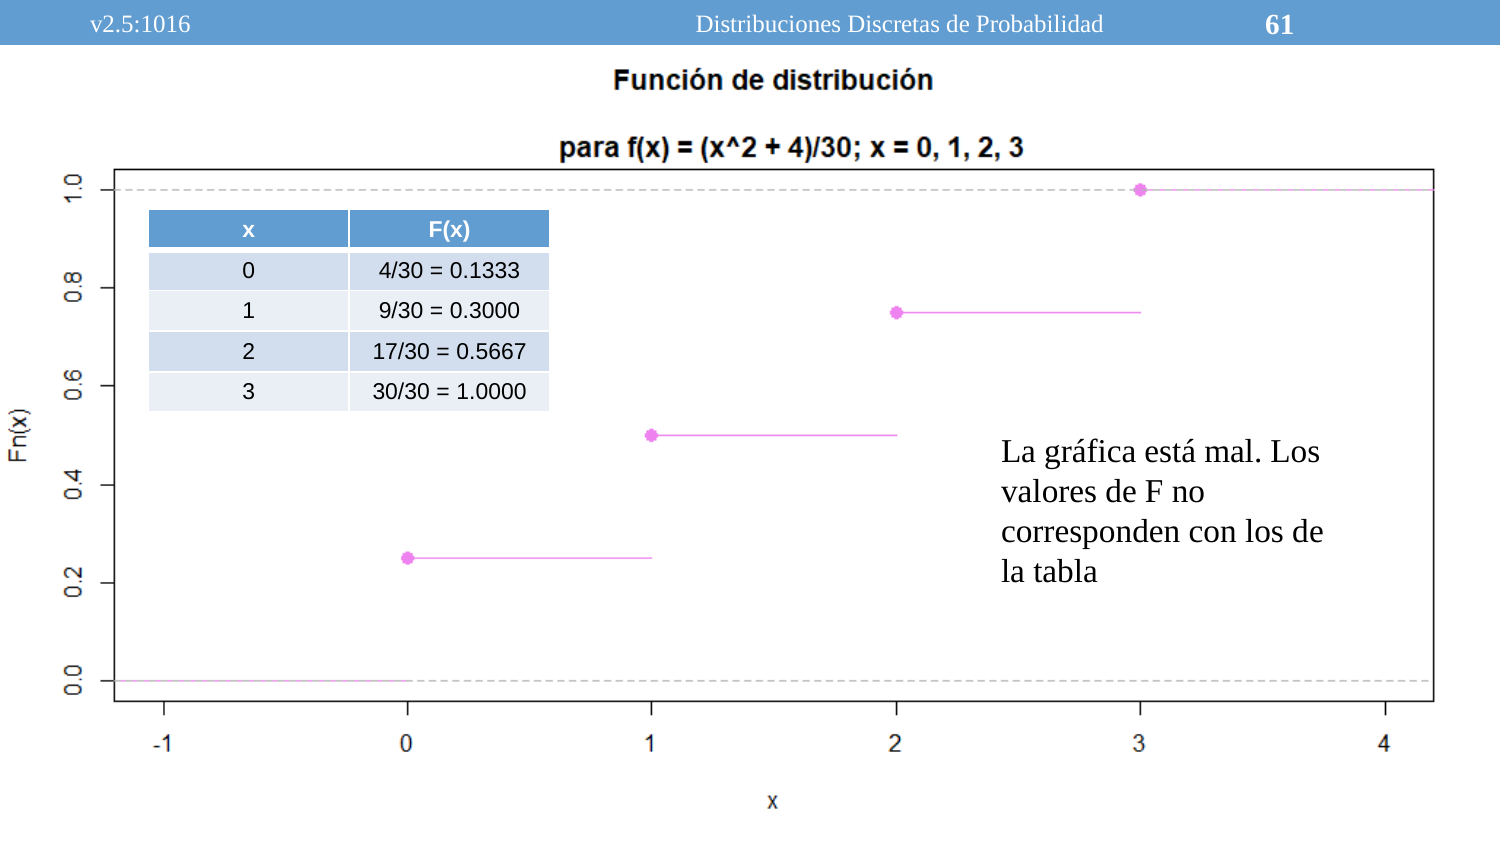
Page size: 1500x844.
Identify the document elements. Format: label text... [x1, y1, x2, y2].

slide_number v2.5:1016 [75, 2, 550, 43]
picture [0, 55, 1494, 844]
slide_number 61 [1250, 2, 1425, 43]
footer Distribuciones Discretas de Probabilidad [562, 2, 1238, 43]
